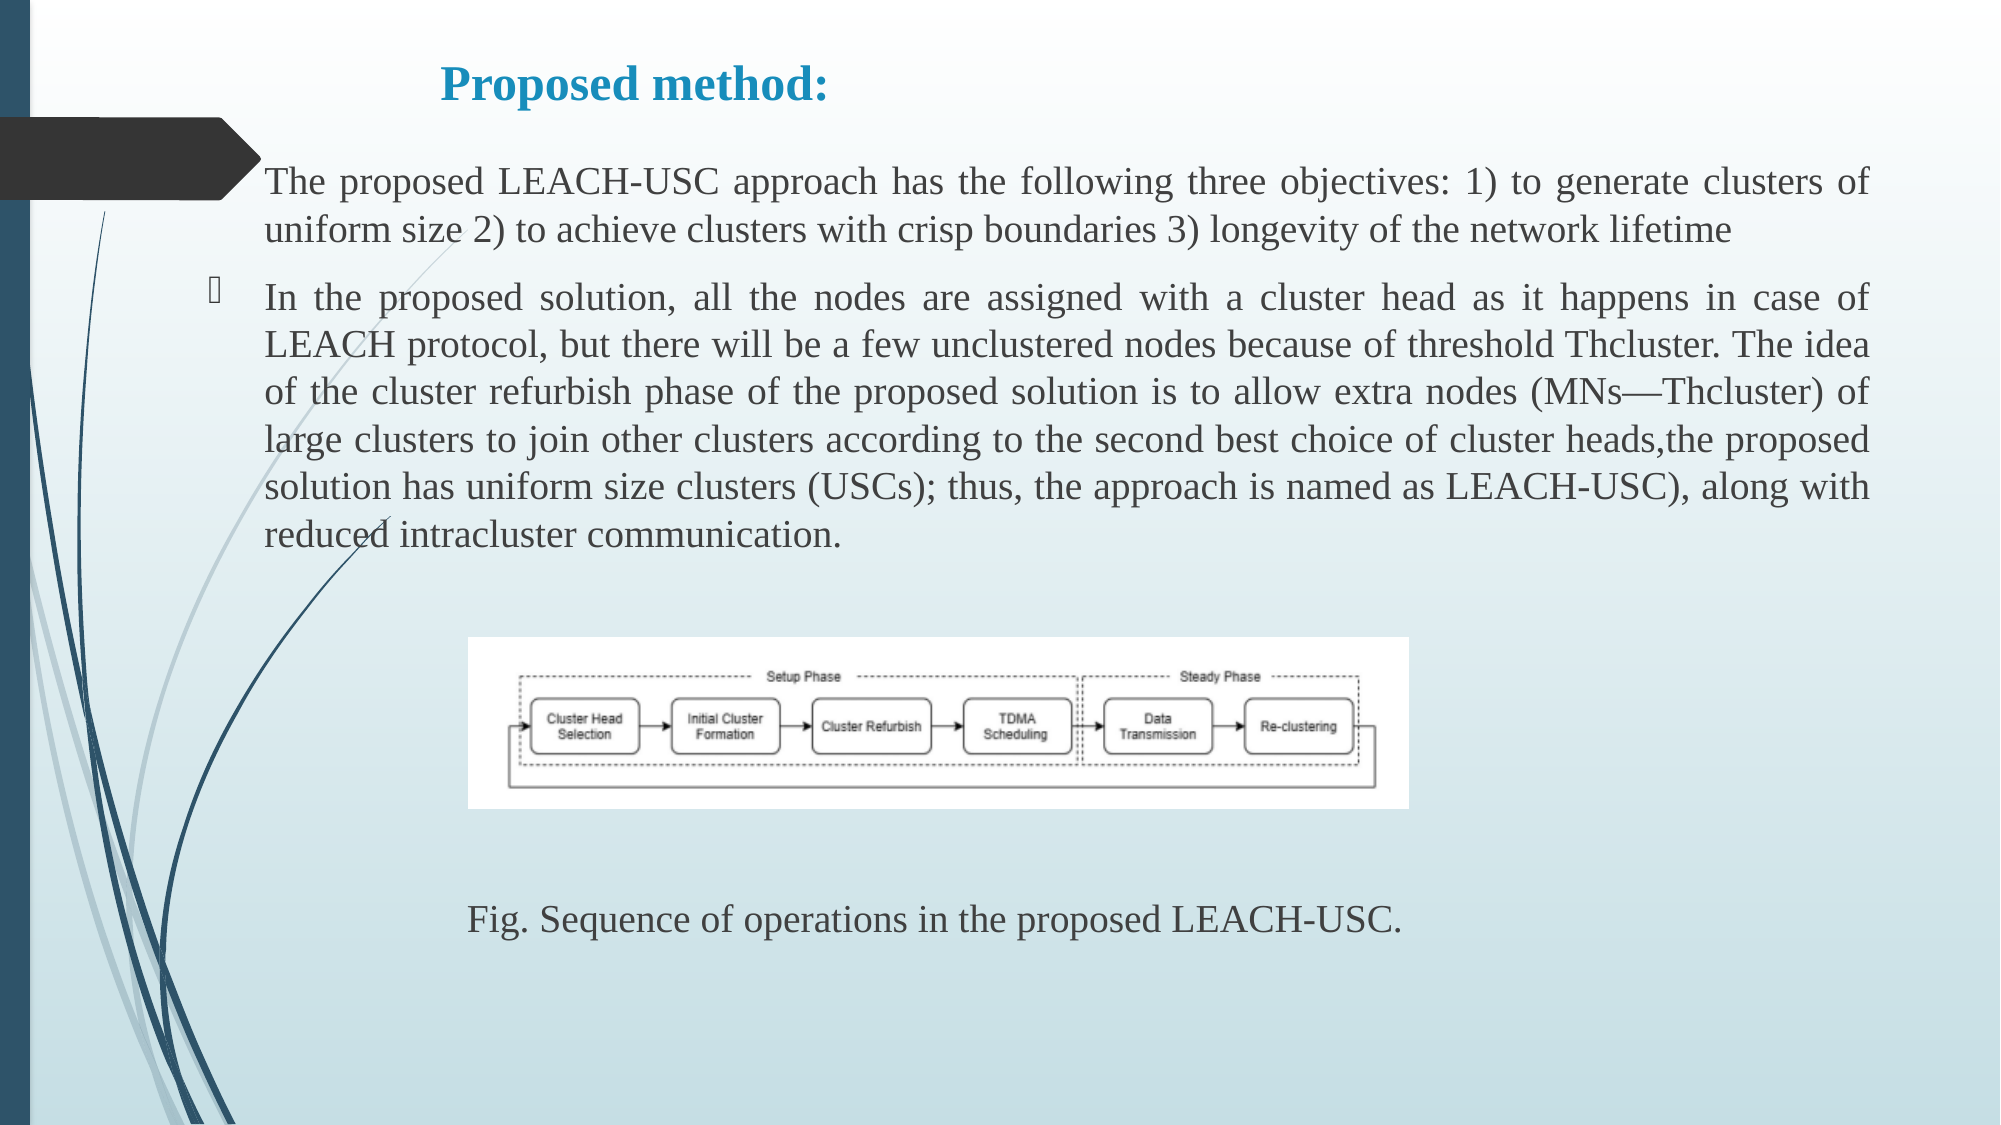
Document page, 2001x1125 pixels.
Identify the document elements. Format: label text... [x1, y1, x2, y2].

list The proposed LEACH-USC approach has the following three objectives: 1) to generate clusters of uniform size 2) to achieve clusters with crisp boundaries 3) longevity of the network lifetime In the proposed solution, all the nodes are assigned with a cluster head as it happens in case of LEACH protocol, but there will be a few unclustered nodes because of threshold Thcluster. The idea of the cluster refurbish phase of the proposed solution is to allow extra nodes (MNs—Thcluster) of large clusters to join other clusters according to the second best choice of cluster heads,the proposed solution has uniform size clusters (USCs); thus, the approach is named as LEACH-USC), along with reduced intracluster communication. [193, 147, 1888, 1103]
text_box Fig. Sequence of operations in the proposed LEACH-USC. [452, 878, 1429, 949]
picture [468, 636, 1410, 809]
title Proposed method: [425, 43, 1888, 147]
